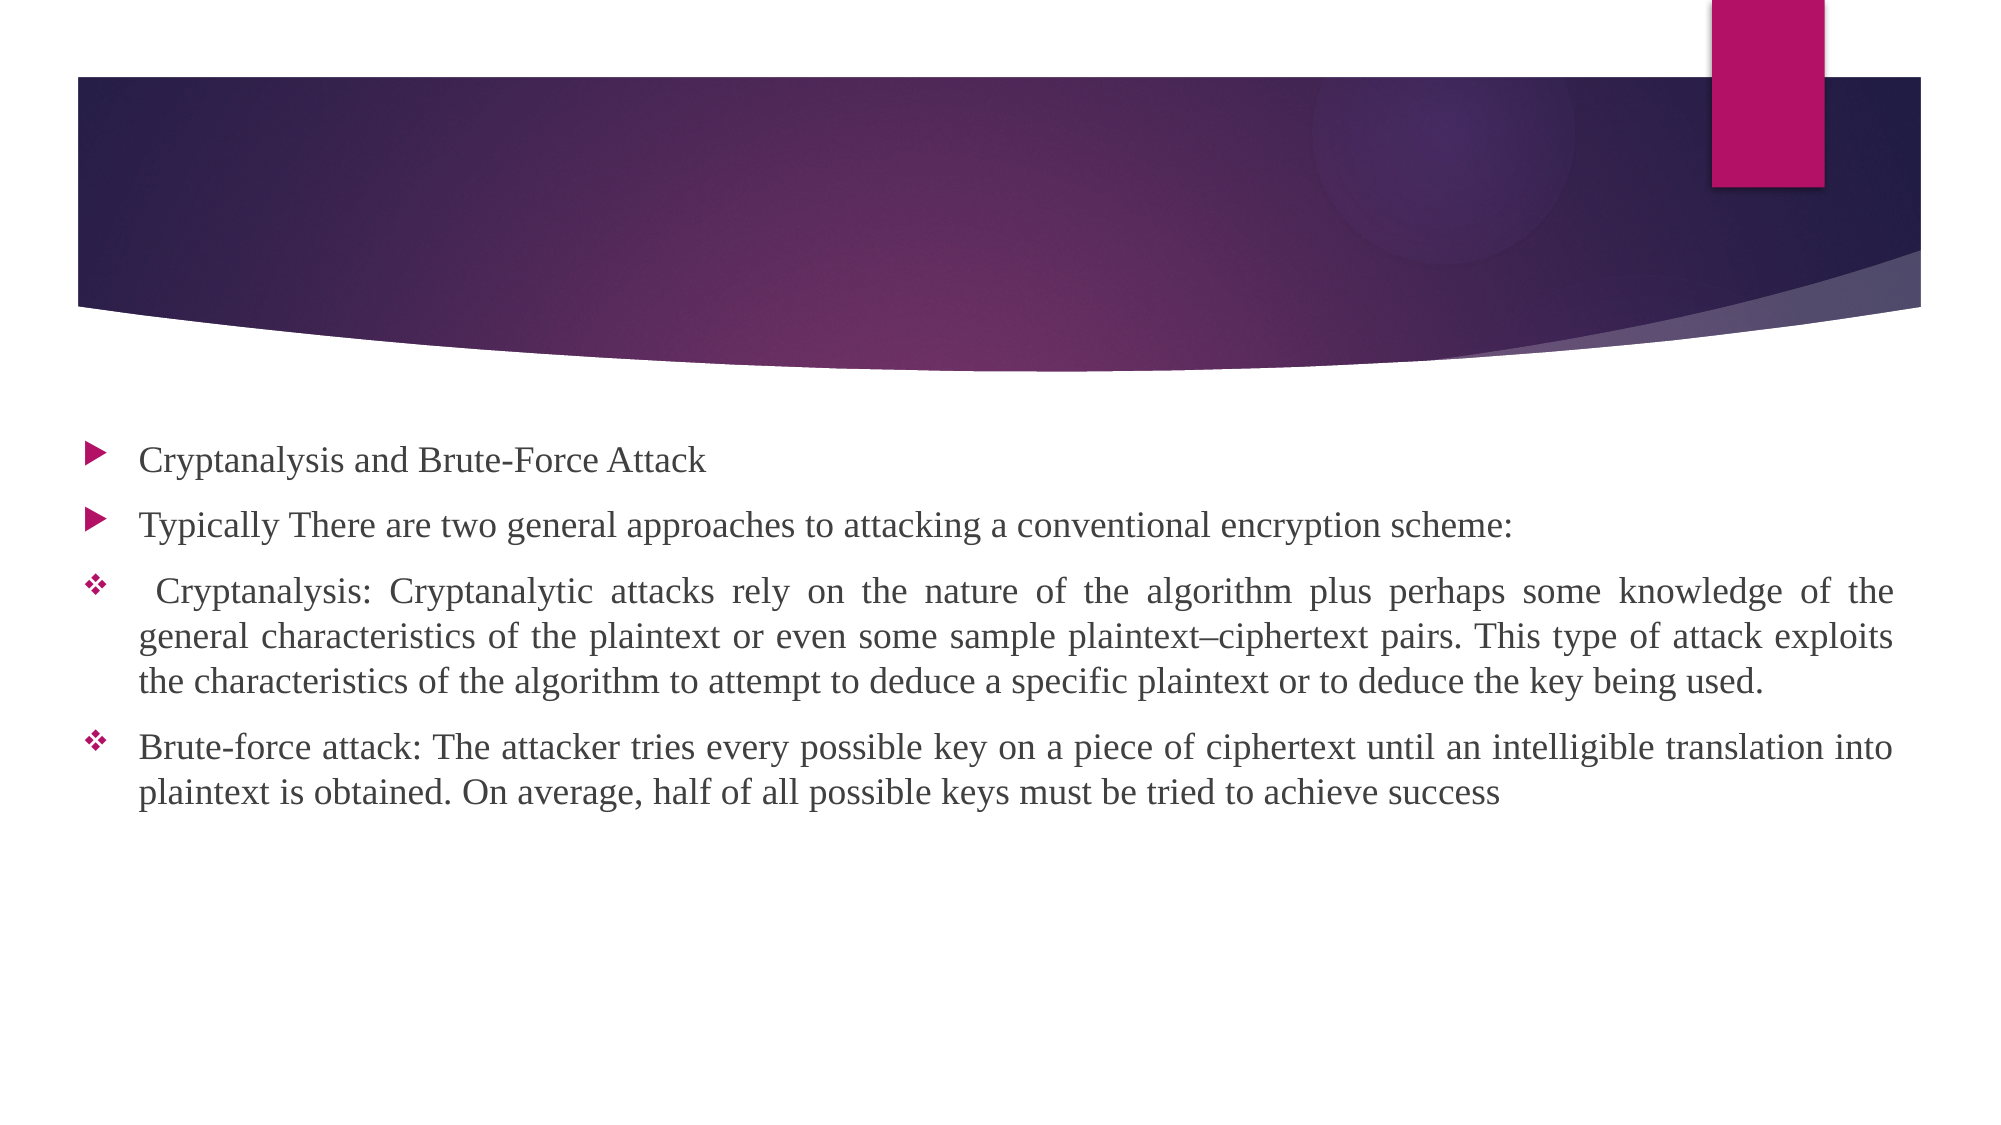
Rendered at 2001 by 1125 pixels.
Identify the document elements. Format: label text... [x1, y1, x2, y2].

list Cryptanalysis and Brute-Force Attack Typically There are two general approaches to attacking a conventional encryption scheme: Cryptanalysis: Cryptanalytic attacks rely on the nature of the algorithm plus perhaps some knowledge of the general characteristics of the plaintext or even some sample plaintext–ciphertext pairs. This type of attack exploits the characteristics of the algorithm to attempt to deduce a specific plaintext or to deduce the key being used. Brute-force attack: The attacker tries every possible key on a piece of ciphertext until an intelligible translation into plaintext is obtained. On average, half of all possible keys must be tried to achieve success [67, 427, 1912, 1102]
